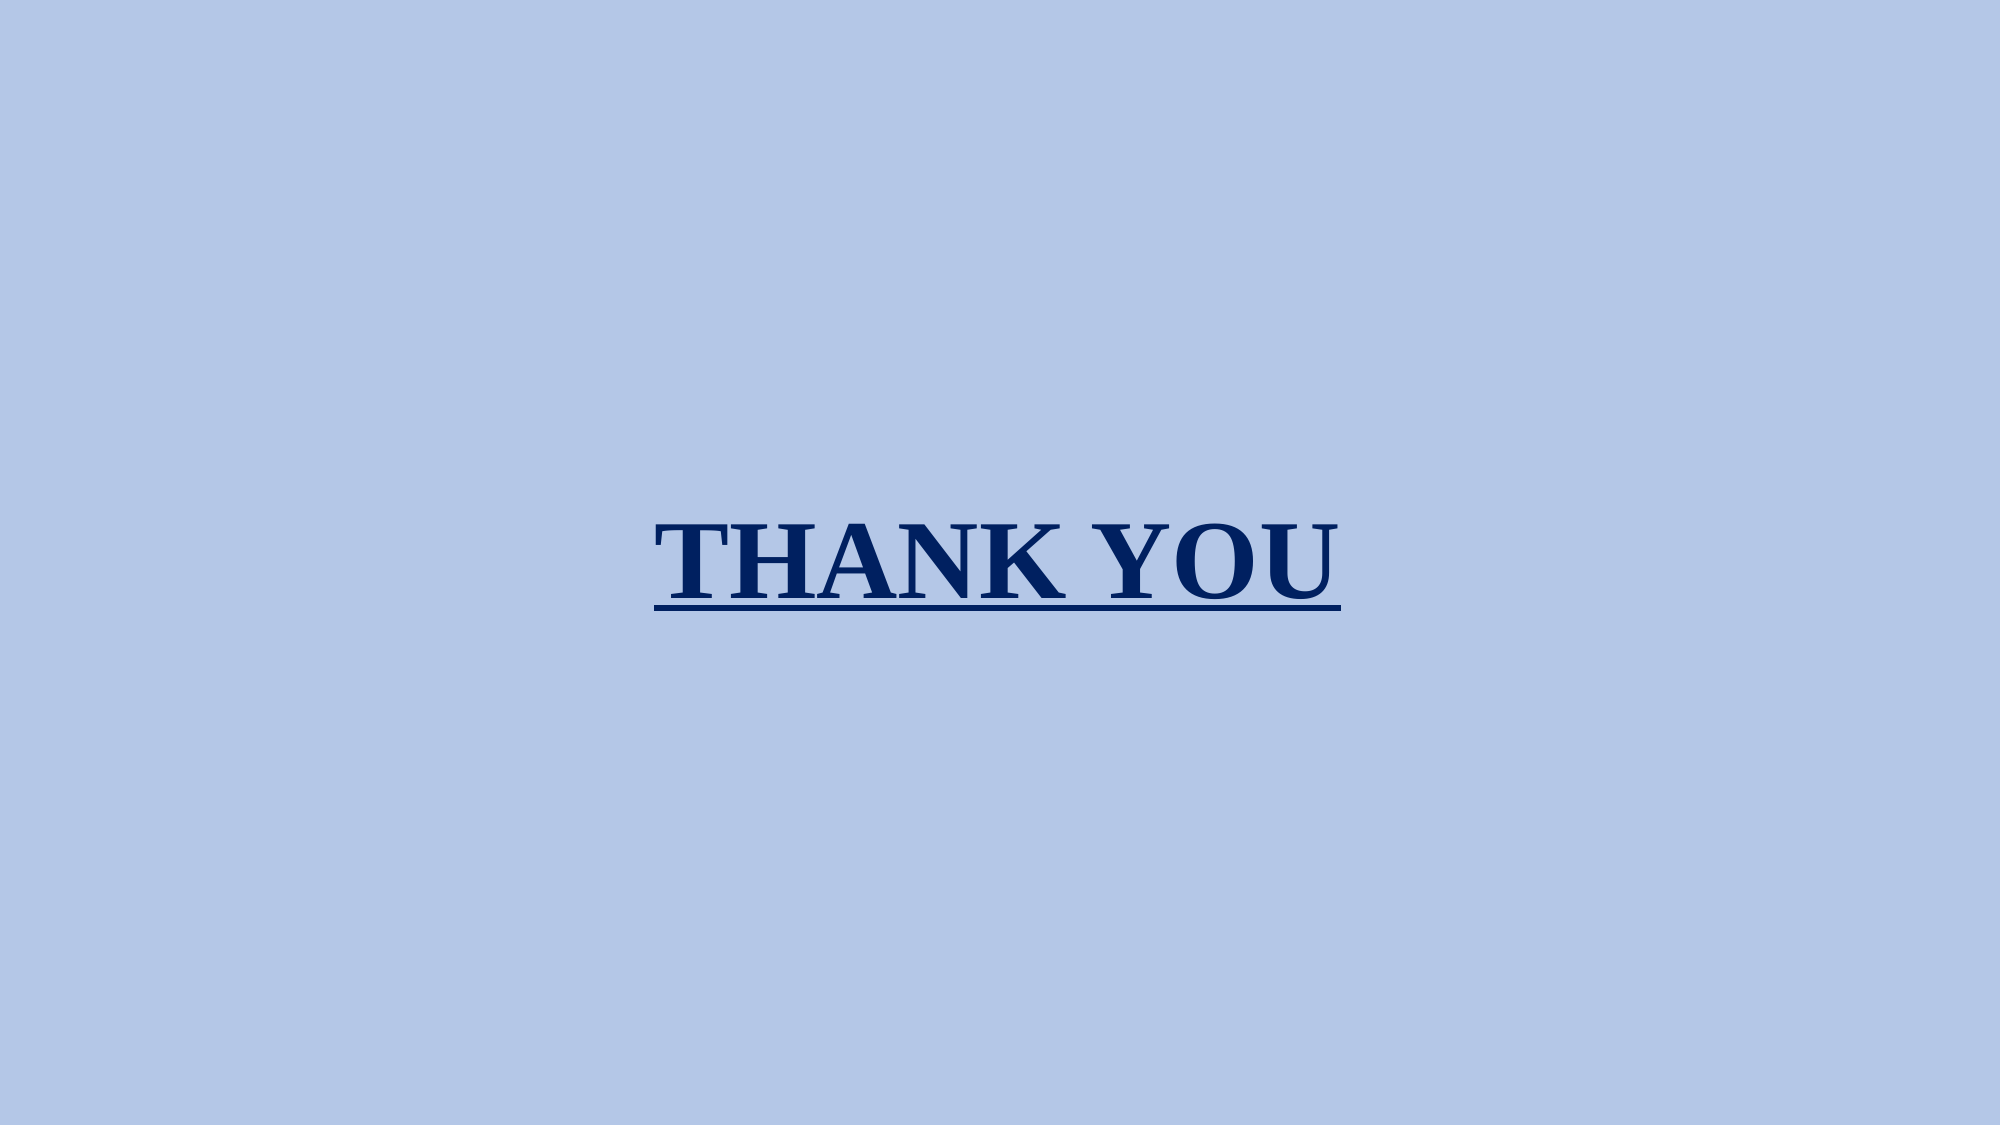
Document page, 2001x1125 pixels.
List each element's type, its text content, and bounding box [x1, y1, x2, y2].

title THANK YOU [15, 17, 1980, 1108]
